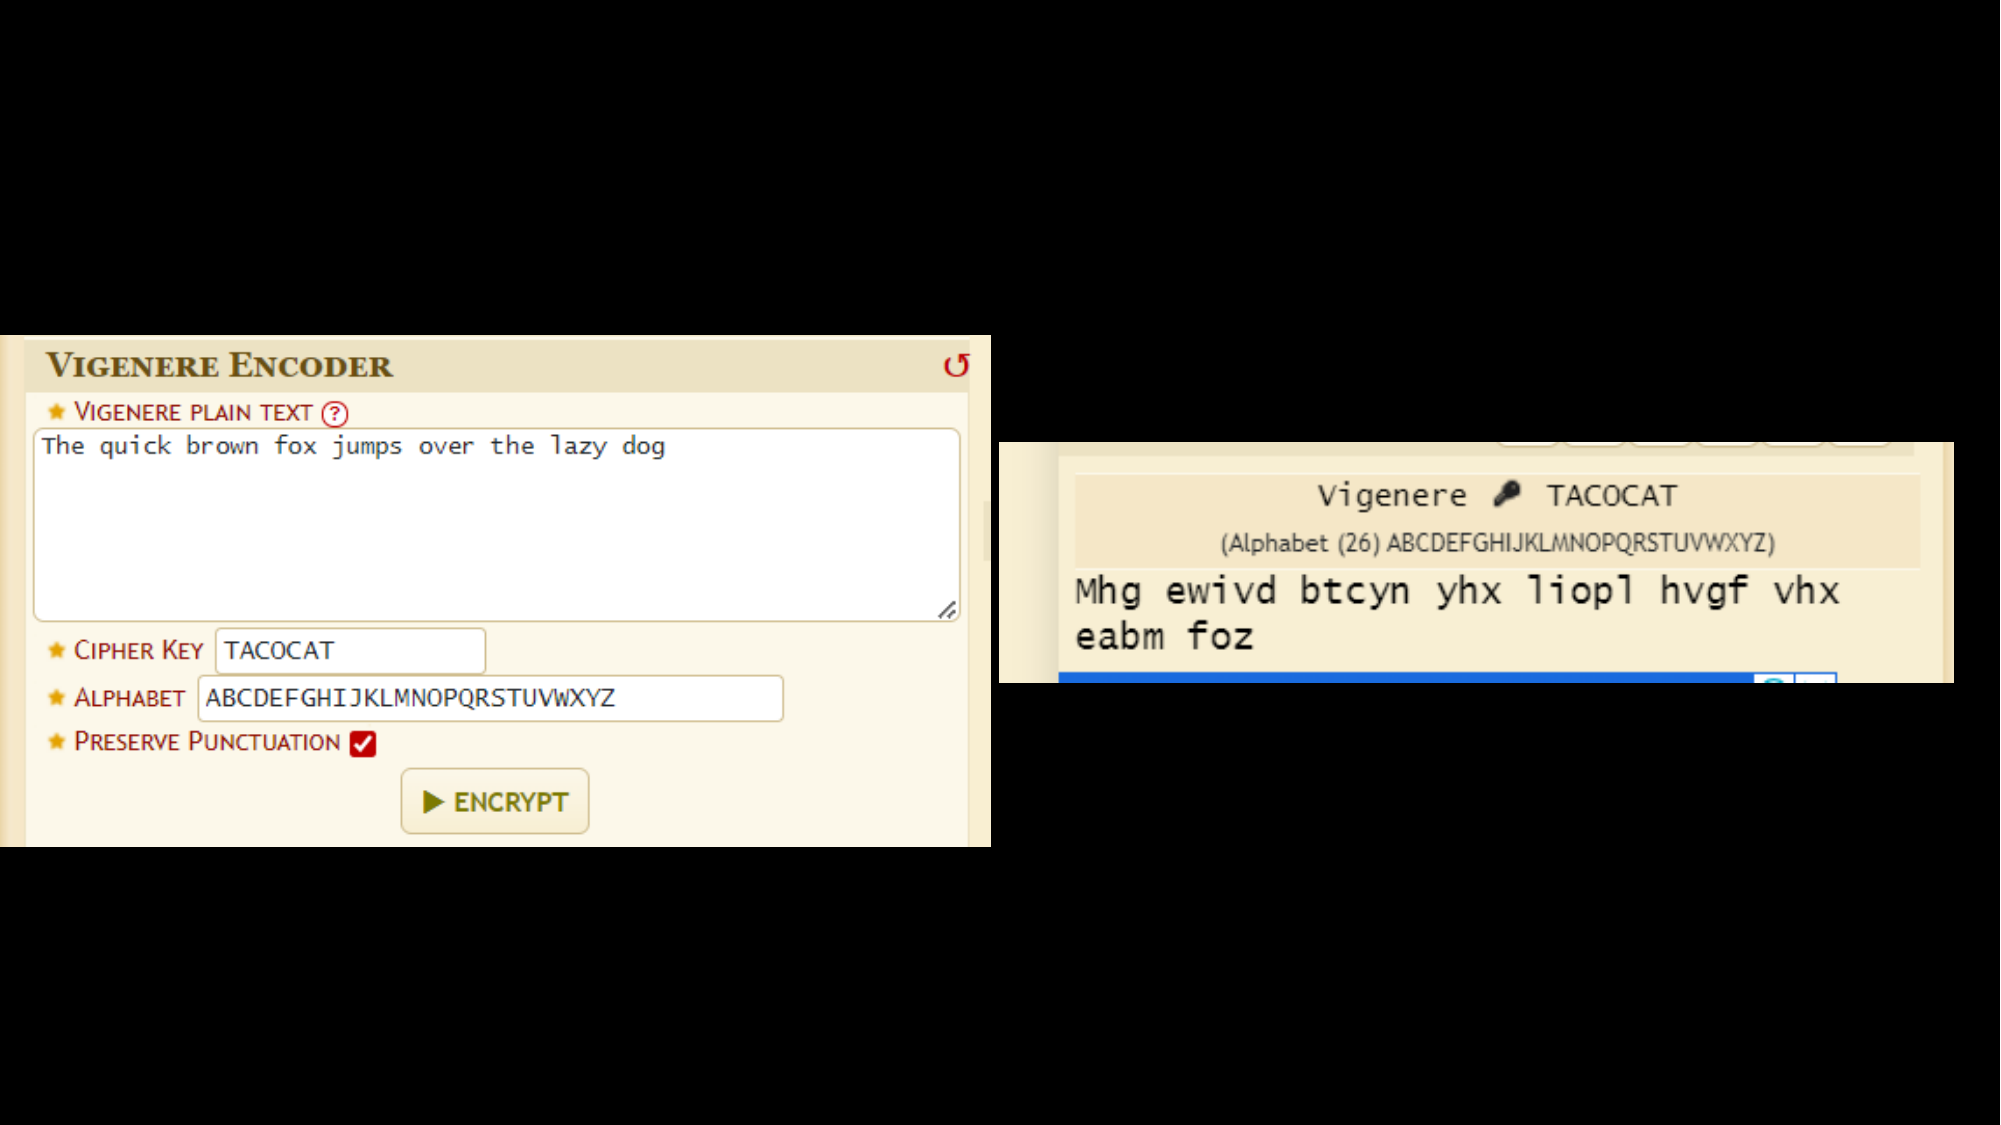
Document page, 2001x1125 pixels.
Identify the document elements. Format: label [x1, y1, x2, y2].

picture [0, 335, 991, 847]
picture [999, 442, 1954, 683]
